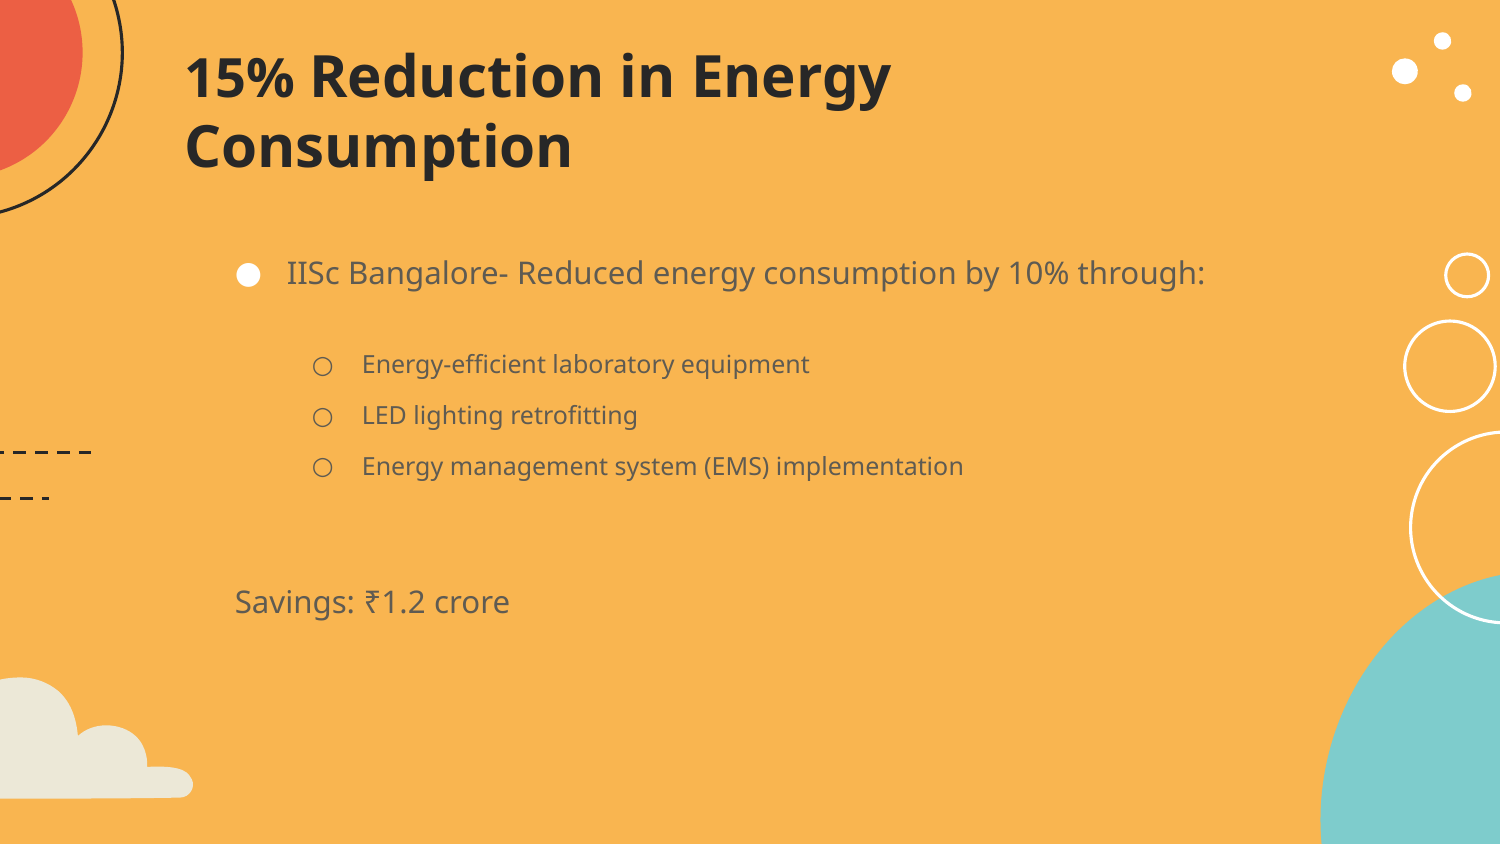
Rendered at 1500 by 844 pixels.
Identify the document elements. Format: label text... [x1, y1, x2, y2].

title 15% Reduction in Energy Consumption [169, 27, 1138, 190]
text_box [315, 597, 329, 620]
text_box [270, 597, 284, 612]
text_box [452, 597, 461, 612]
list IISc Bangalore- Reduced energy consumption by 10% through: Energy-efficient laboratory equipment LED lighting retrofitting Energy management system (EMS) implementation Savings: ₹1.2 crore [196, 200, 1304, 539]
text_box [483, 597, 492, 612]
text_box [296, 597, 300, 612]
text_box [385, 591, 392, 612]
